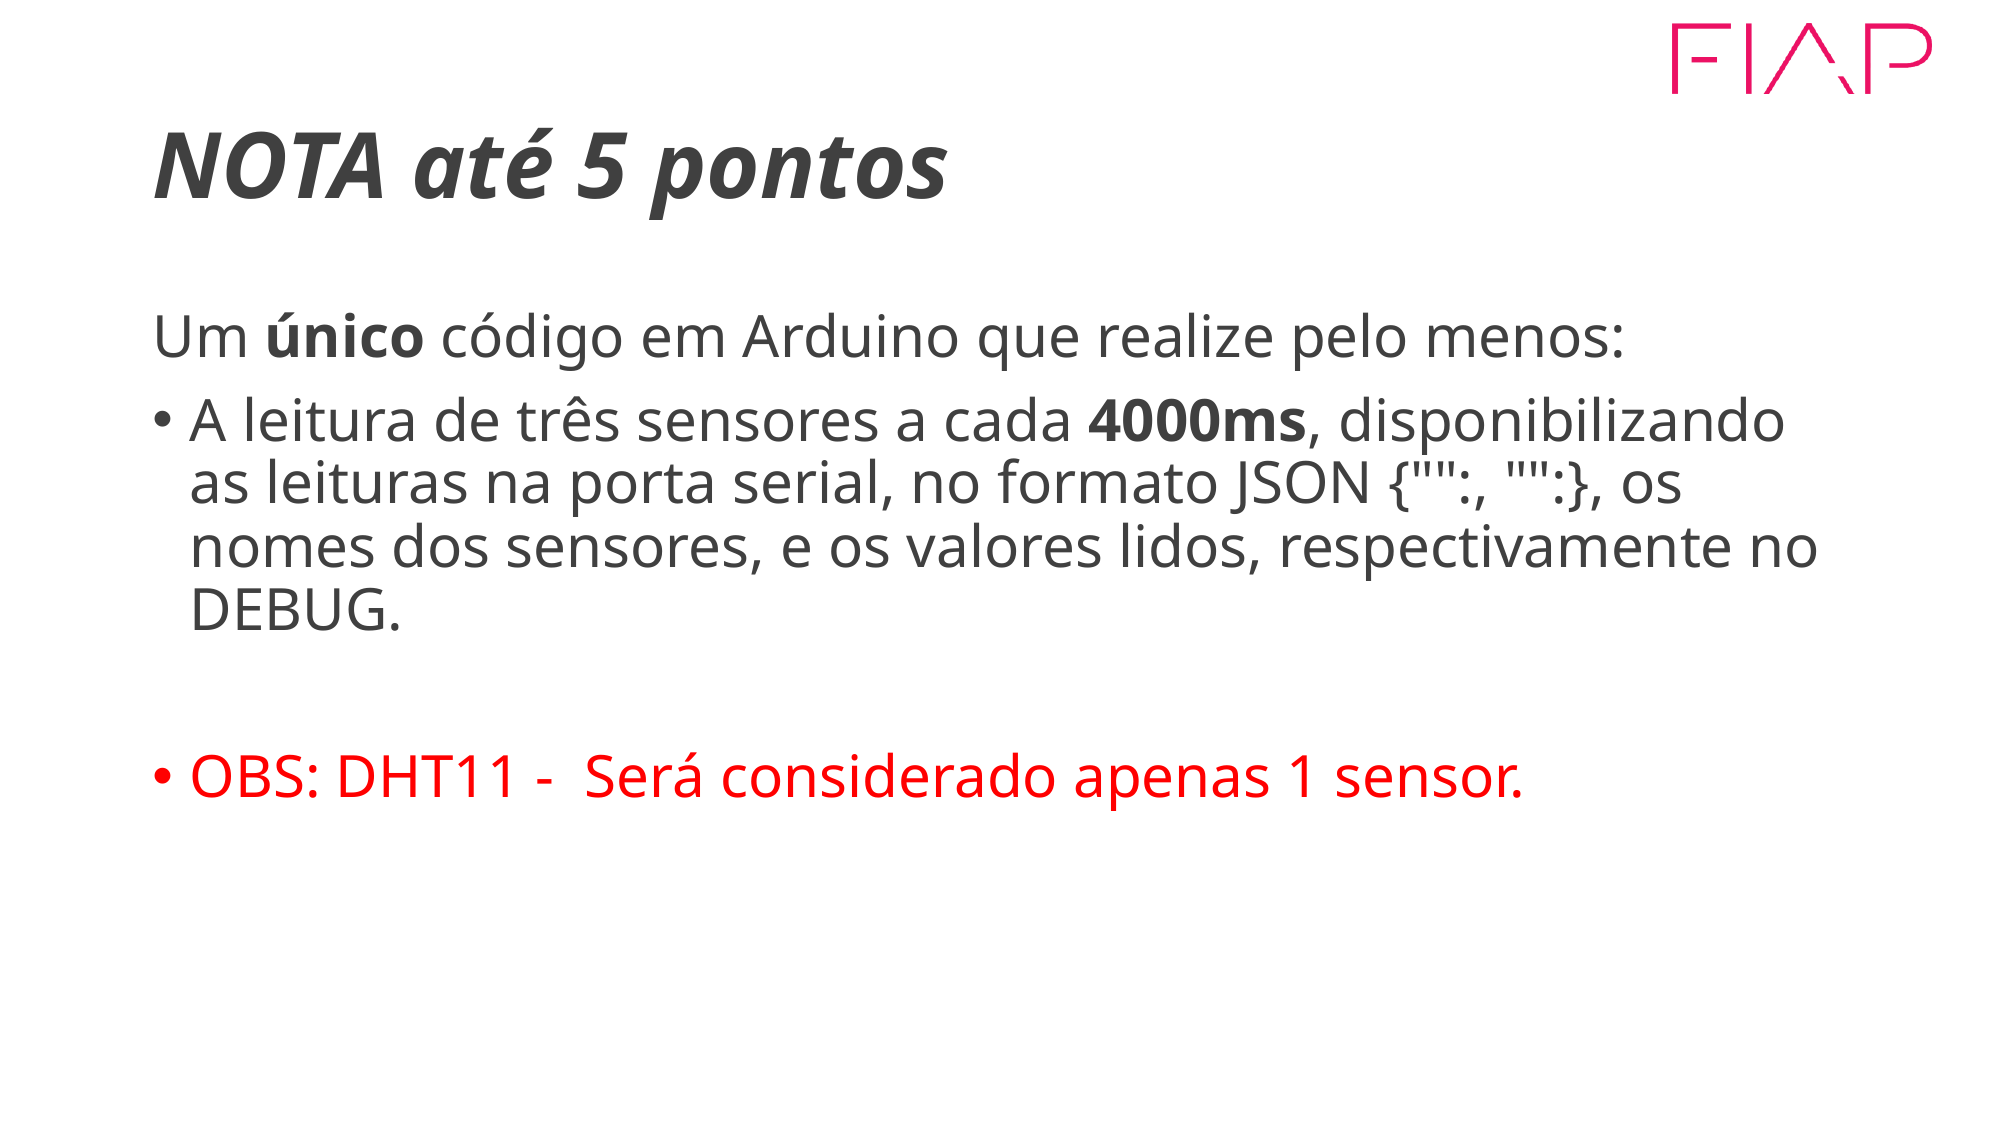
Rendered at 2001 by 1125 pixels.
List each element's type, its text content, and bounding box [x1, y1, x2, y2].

list Um único código em Arduino que realize pelo menos: A leitura de três sensores a cada 4000ms, disponibilizando as leituras na porta serial, no formato JSON {"":, "":}, os nomes dos sensores, e os valores lidos, respectivamente no DEBUG. OBS: DHT11 - Será considerado apenas 1 sensor. [137, 299, 1863, 1014]
title NOTA até 5 pontos [137, 59, 1863, 278]
picture [1672, 23, 1932, 94]
